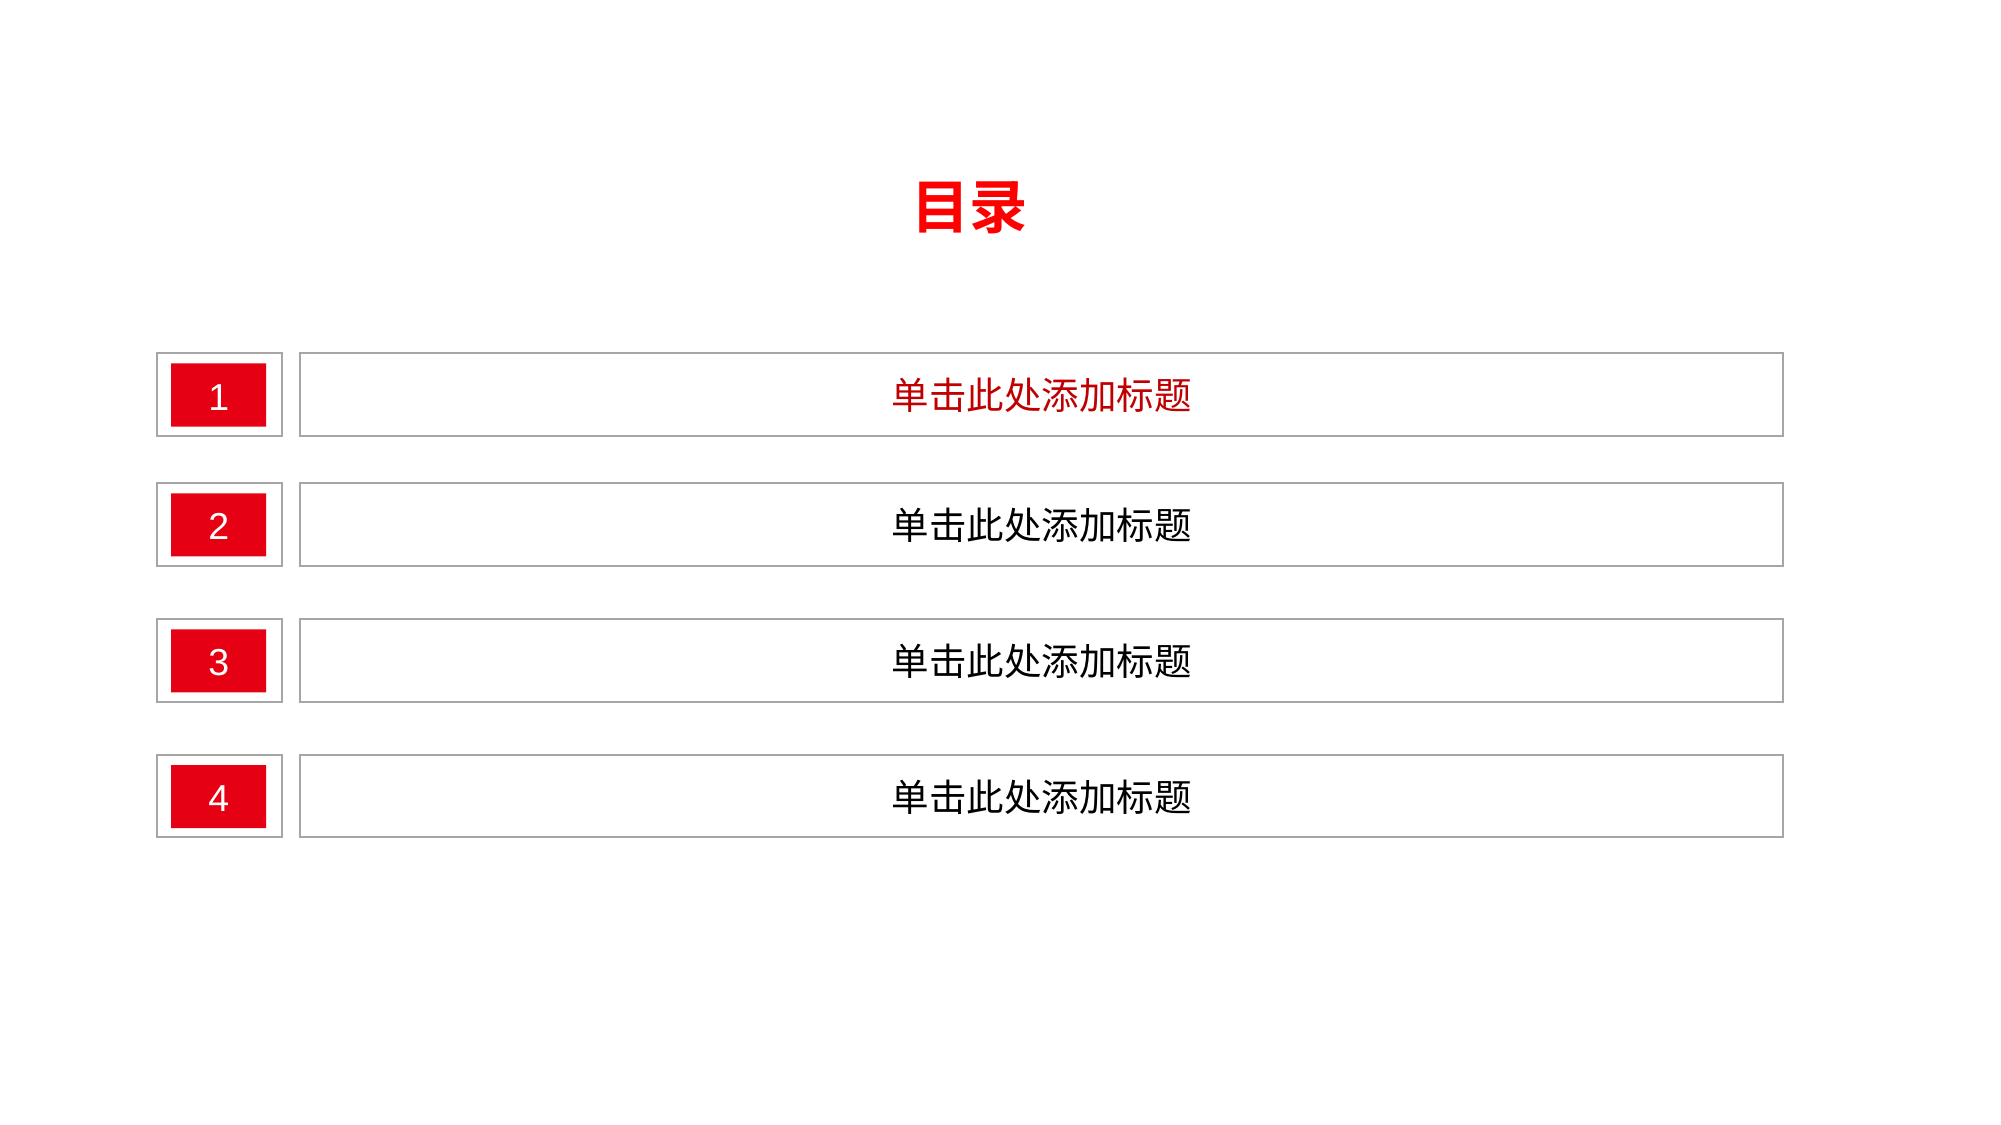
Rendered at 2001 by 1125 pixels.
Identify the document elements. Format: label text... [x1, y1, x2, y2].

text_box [156, 754, 1784, 838]
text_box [156, 353, 1784, 436]
title 目录 [156, 160, 1784, 260]
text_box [156, 483, 1784, 566]
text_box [156, 618, 1784, 702]
